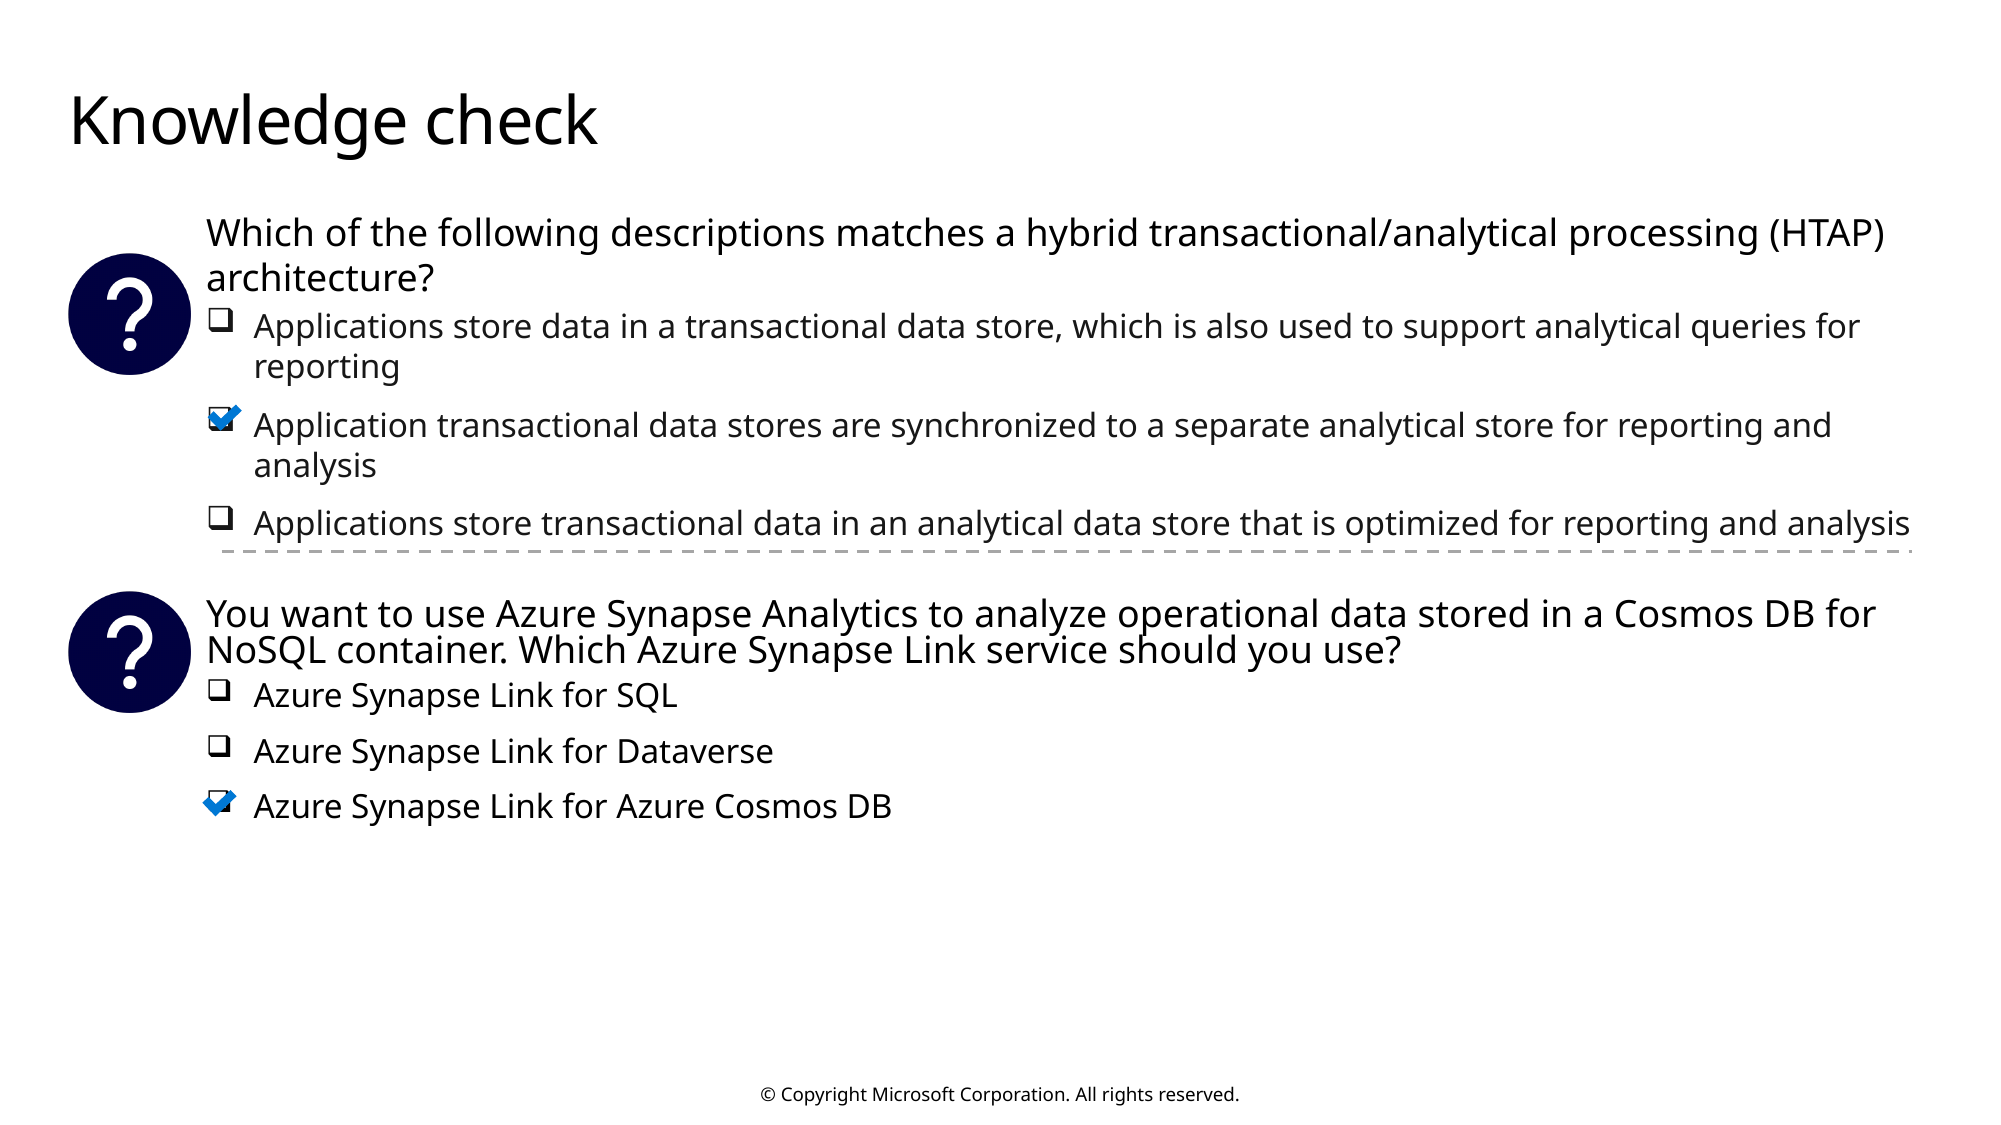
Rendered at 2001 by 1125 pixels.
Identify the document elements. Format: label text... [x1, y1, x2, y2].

text_box [211, 408, 239, 428]
picture [52, 237, 207, 391]
list Which of the following descriptions matches a hybrid transactional/analytical processing (HTAP) architecture? Applications store data in a transactional data store, which is also used to support analytical queries for reporting Application transactional data stores are synchronized to a separate analytical store for reporting and analysis Applications store transactional data in an analytical data store that is optimized for reporting and analysis [206, 257, 1963, 494]
title Knowledge check [68, 72, 1930, 184]
text_box [206, 793, 233, 813]
list You want to use Azure Synapse Analytics to analyze operational data stored in a Cosmos DB for NoSQL container. Which Azure Synapse Link service should you use? Azure Synapse Link for SQL Azure Synapse Link for Dataverse Azure Synapse Link for Azure Cosmos DB [206, 593, 1963, 831]
picture [52, 575, 207, 730]
